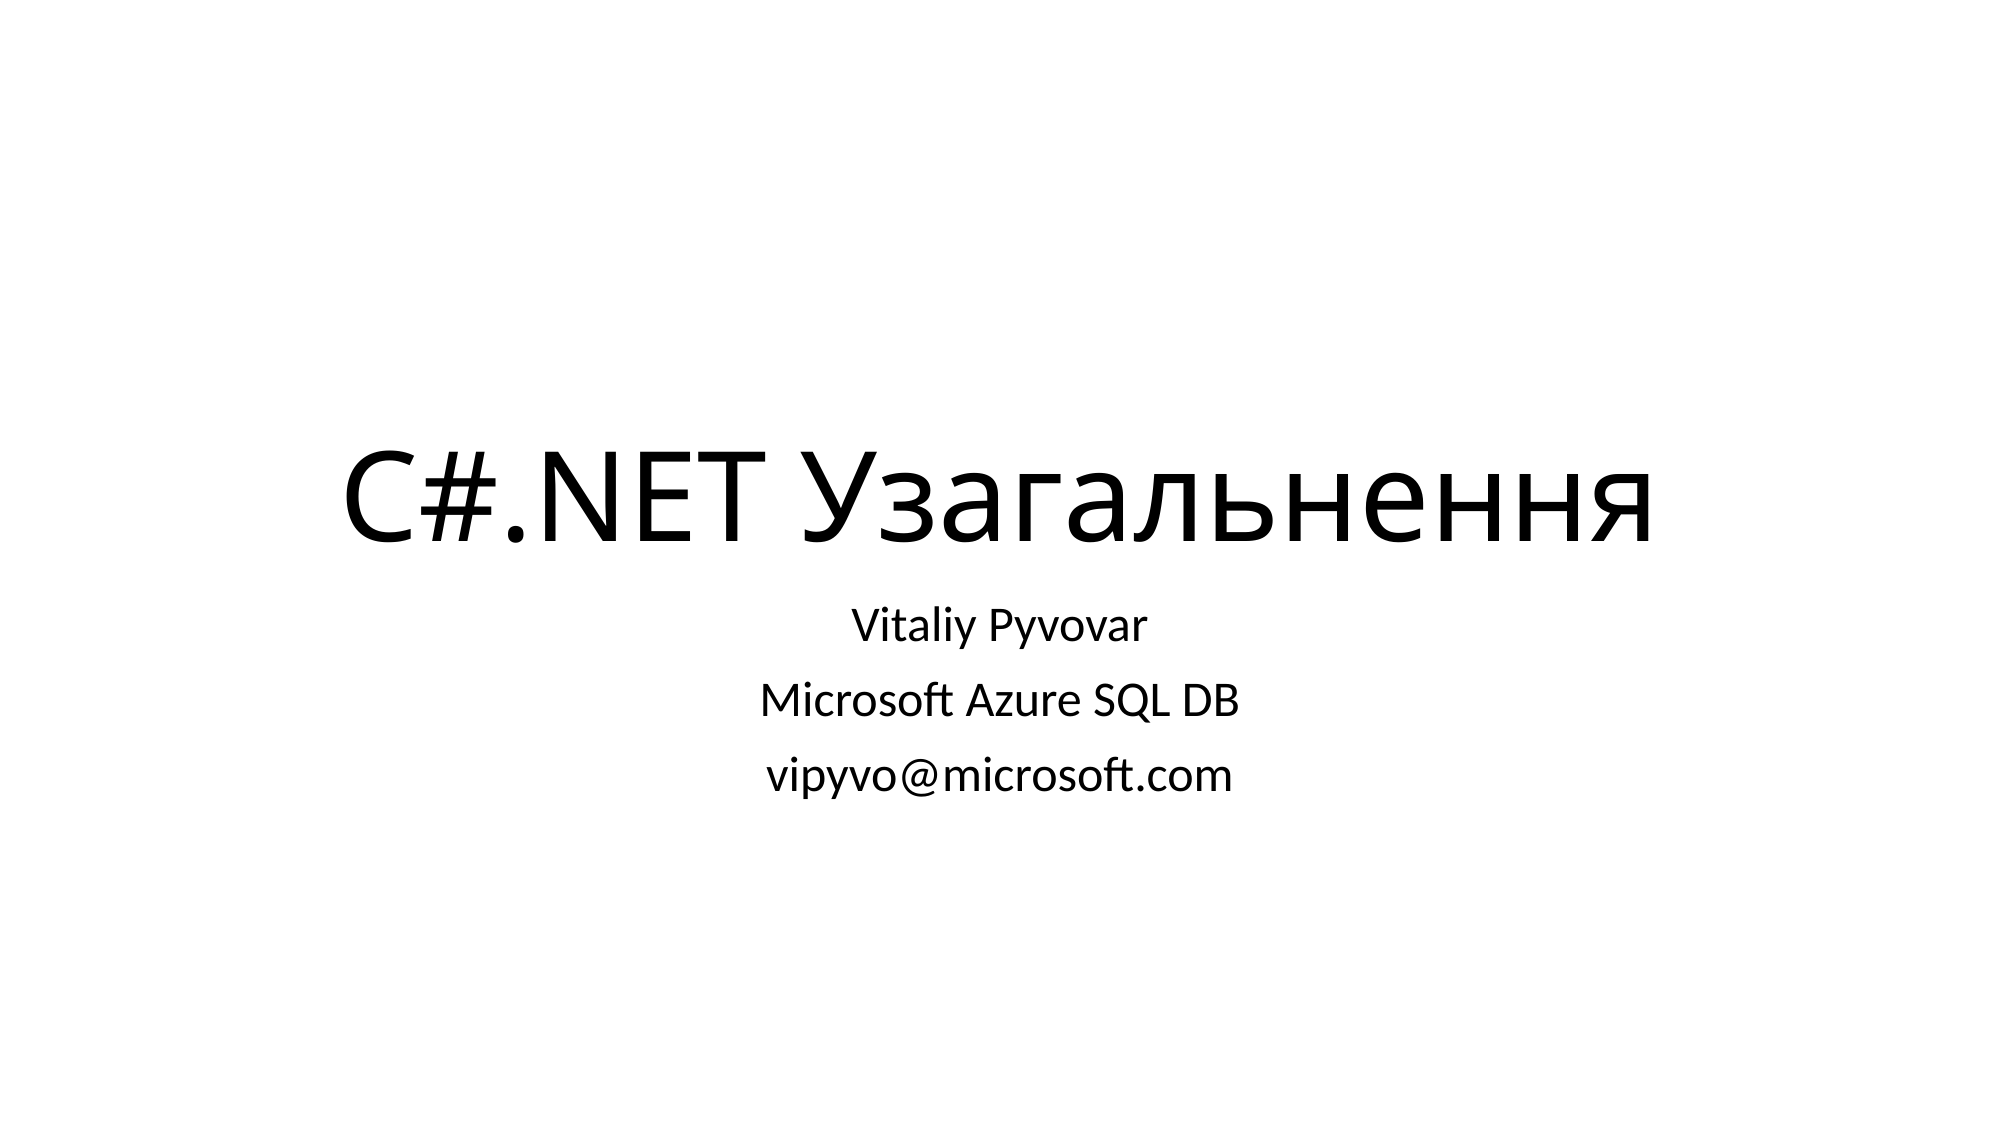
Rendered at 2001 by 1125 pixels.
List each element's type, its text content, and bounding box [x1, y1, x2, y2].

title C#.NET Узагальнення [249, 184, 1750, 576]
subtitle Vitaliy Pyvovar Microsoft Azure SQL DB vipyvo@microsoft.com [249, 590, 1750, 863]
